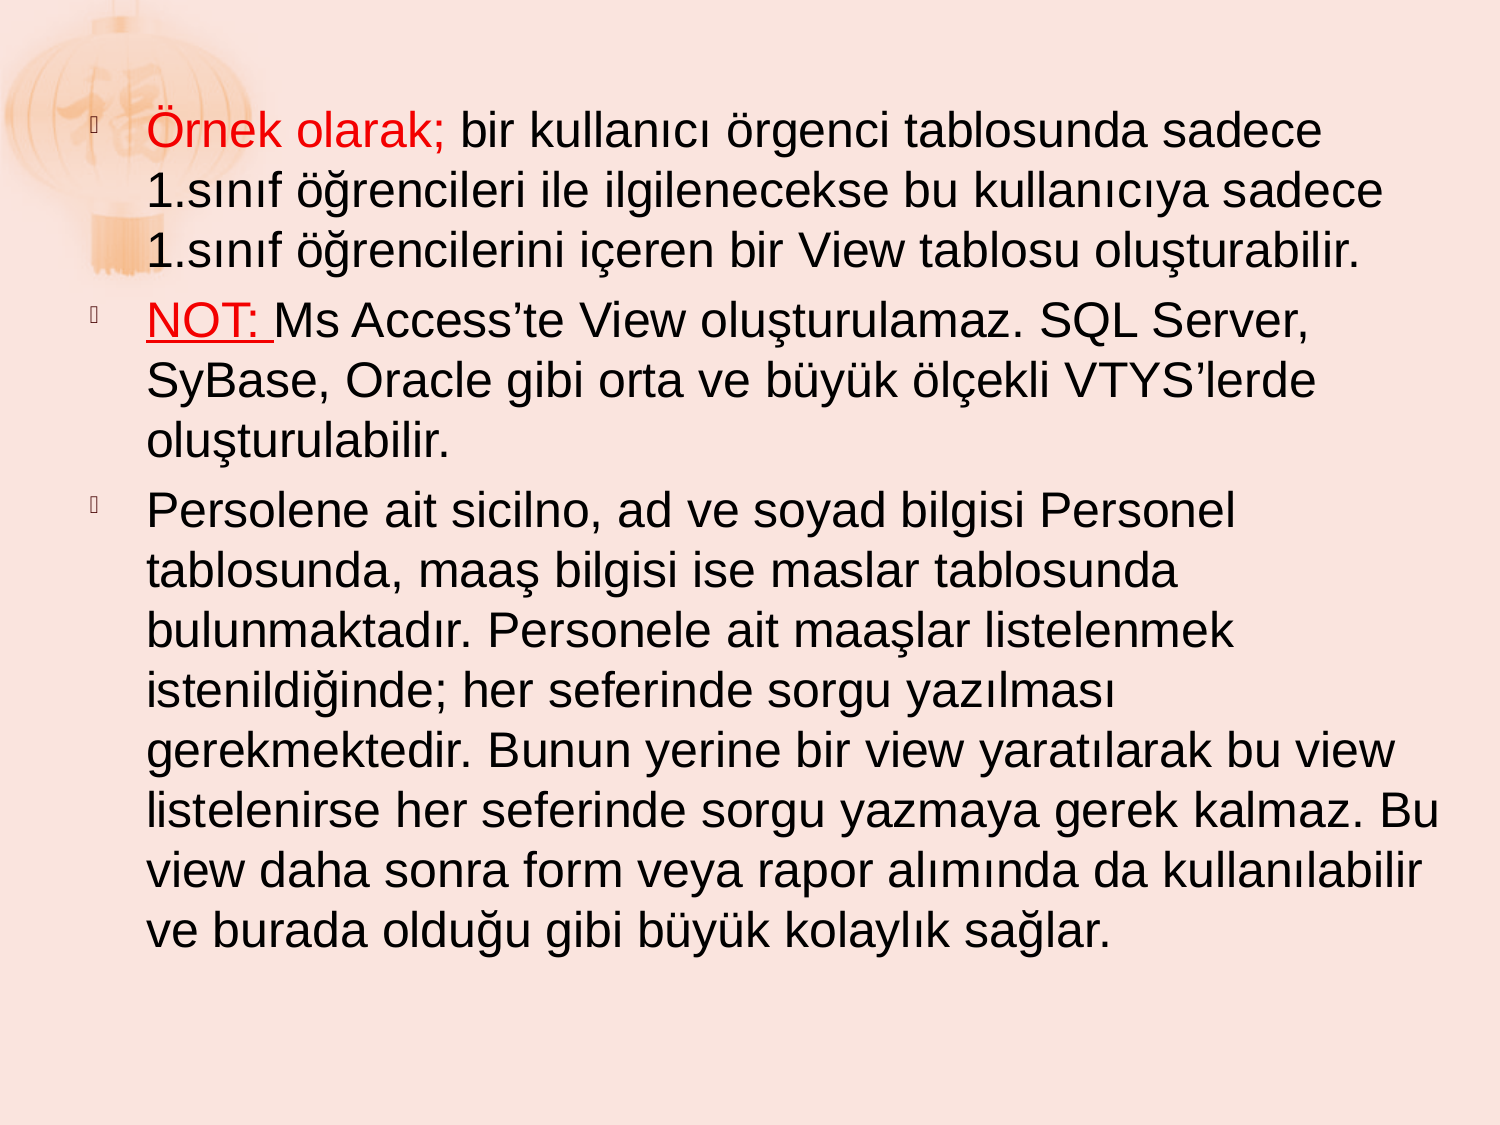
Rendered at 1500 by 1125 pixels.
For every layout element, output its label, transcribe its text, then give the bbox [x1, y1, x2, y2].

list Örnek olarak; bir kullanıcı örgenci tablosunda sadece 1.sınıf öğrencileri ile ilgilenecekse bu kullanıcıya sadece 1.sınıf öğrencilerini içeren bir View tablosu oluşturabilir. NOT: Ms Access’te View oluşturulamaz. SQL Server, SyBase, Oracle gibi orta ve büyük ölçekli VTYS’lerde oluşturulabilir. Persolene ait sicilno, ad ve soyad bilgisi Personel tablosunda, maaş bilgisi ise maslar tablosunda bulunmaktadır. Personele ait maaşlar listelenmek istenildiğinde; her seferinde sorgu yazılması gerekmektedir. Bunun yerine bir view yaratılarak bu view listelenirse her seferinde sorgu yazmaya gerek kalmaz. Bu view daha sonra form veya rapor alımında da kullanılabilir ve burada olduğu gibi büyük kolaylık sağlar. [75, 90, 1459, 1043]
